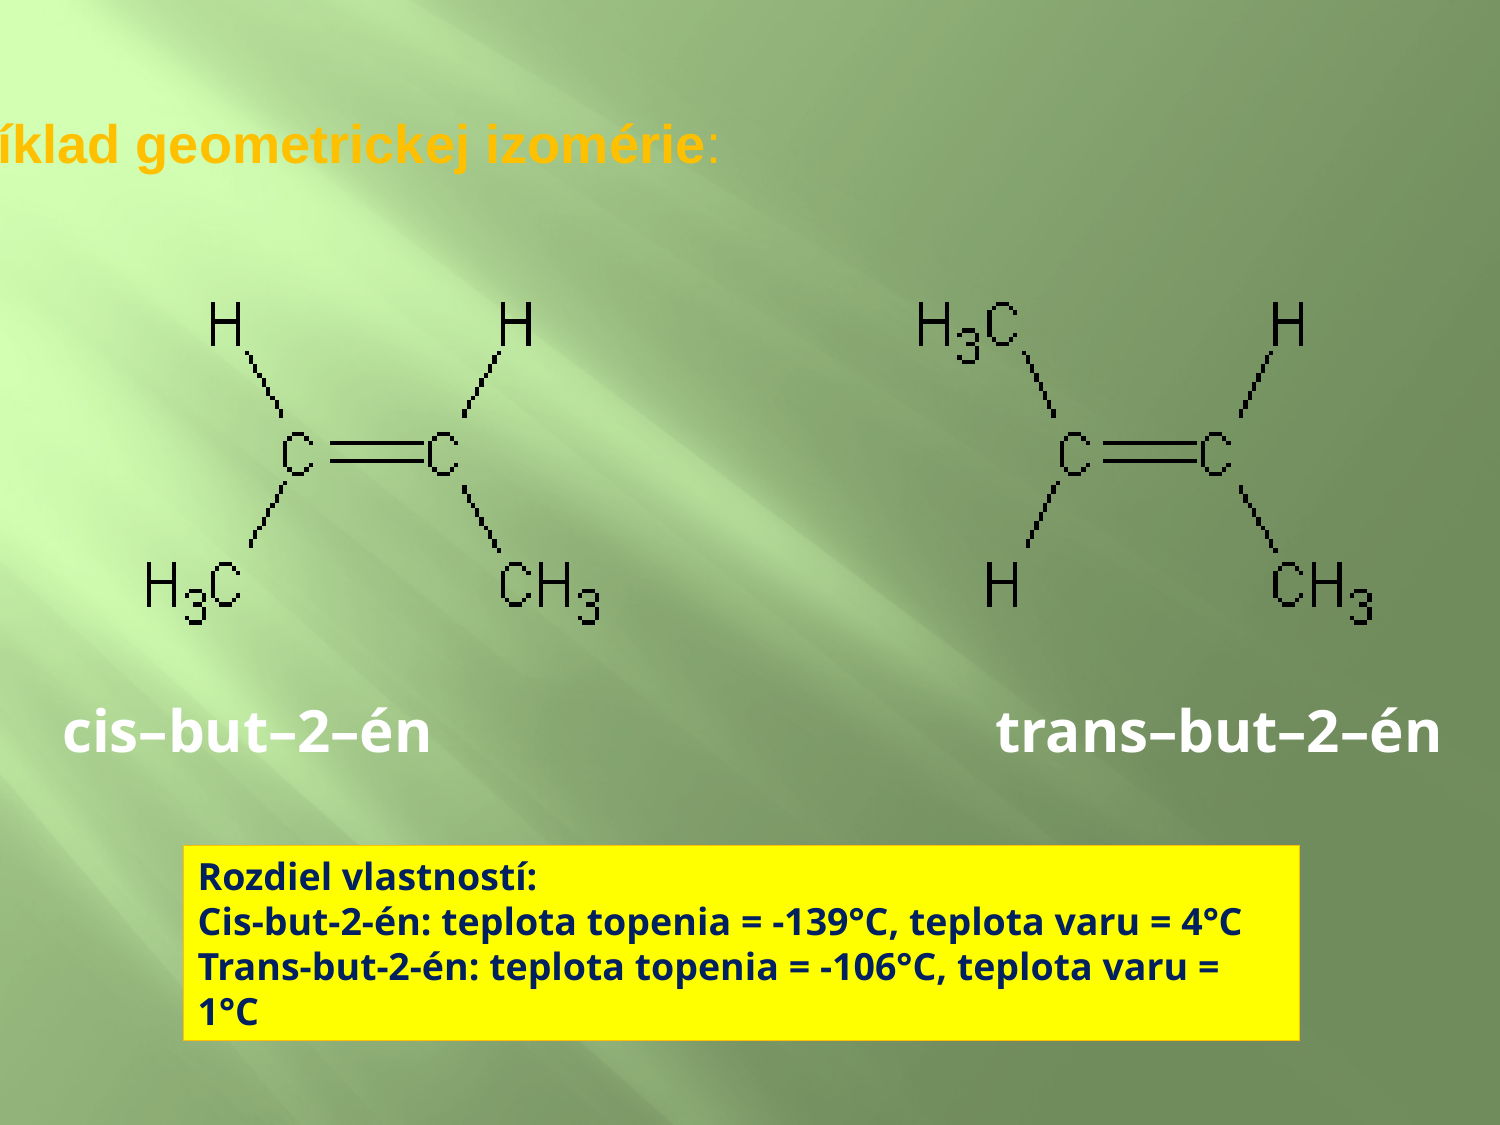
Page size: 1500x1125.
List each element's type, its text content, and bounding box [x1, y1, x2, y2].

text_box Príklad geometrickej izomérie: cis–but–2–én trans–but–2–én [0, 37, 1474, 1017]
picture [147, 302, 1372, 625]
text_box Rozdiel vlastností: Cis-but-2-én: teplota topenia = -139°C, teplota varu = 4°C Trans-but-2-én: teplota topenia = -106°C, teplota varu = 1°C [183, 845, 1300, 1041]
